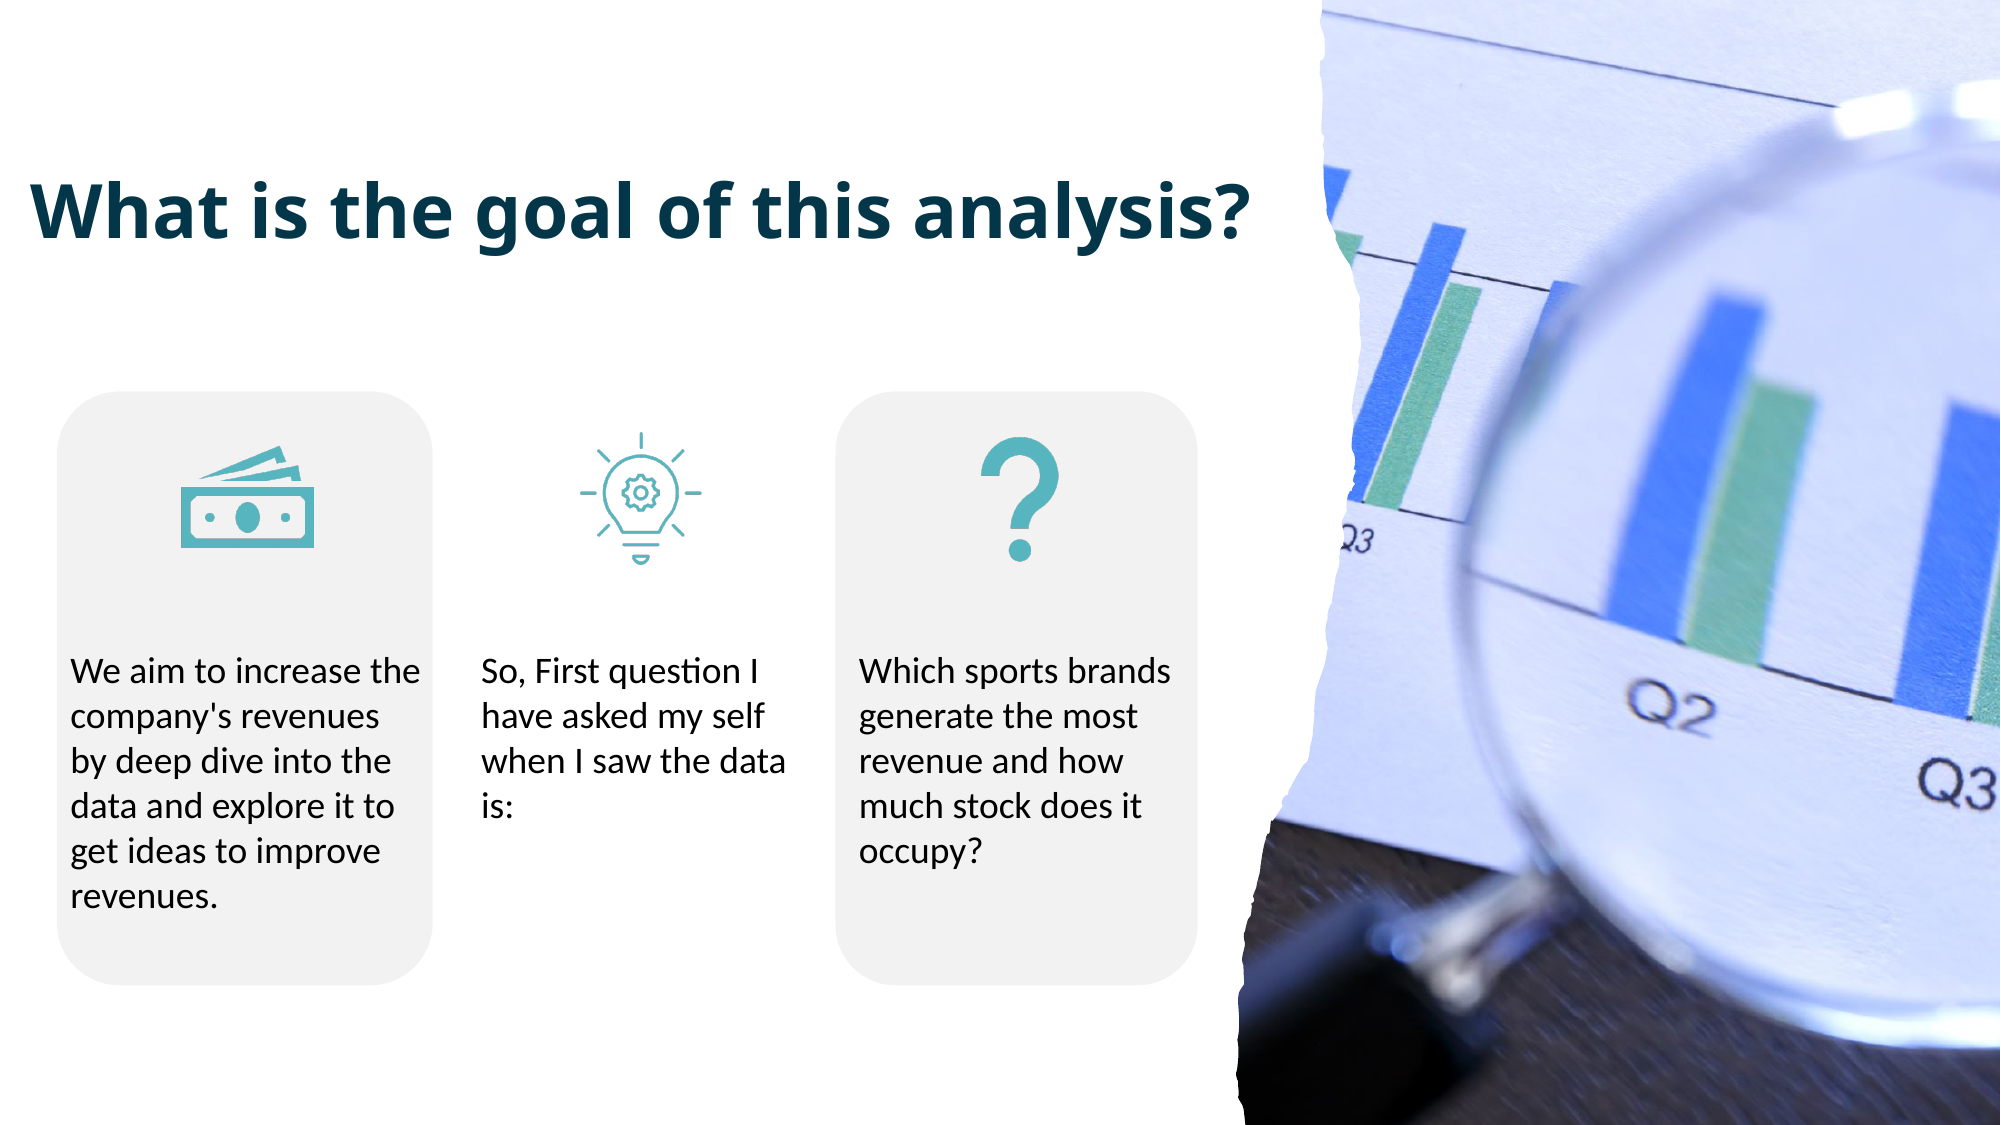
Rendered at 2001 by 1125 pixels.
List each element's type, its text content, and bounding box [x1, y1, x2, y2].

title What is the goal of this analysis? [15, 106, 1235, 324]
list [57, 356, 1195, 998]
text_box [1195, 432, 1199, 945]
picture [1235, 0, 2000, 1125]
